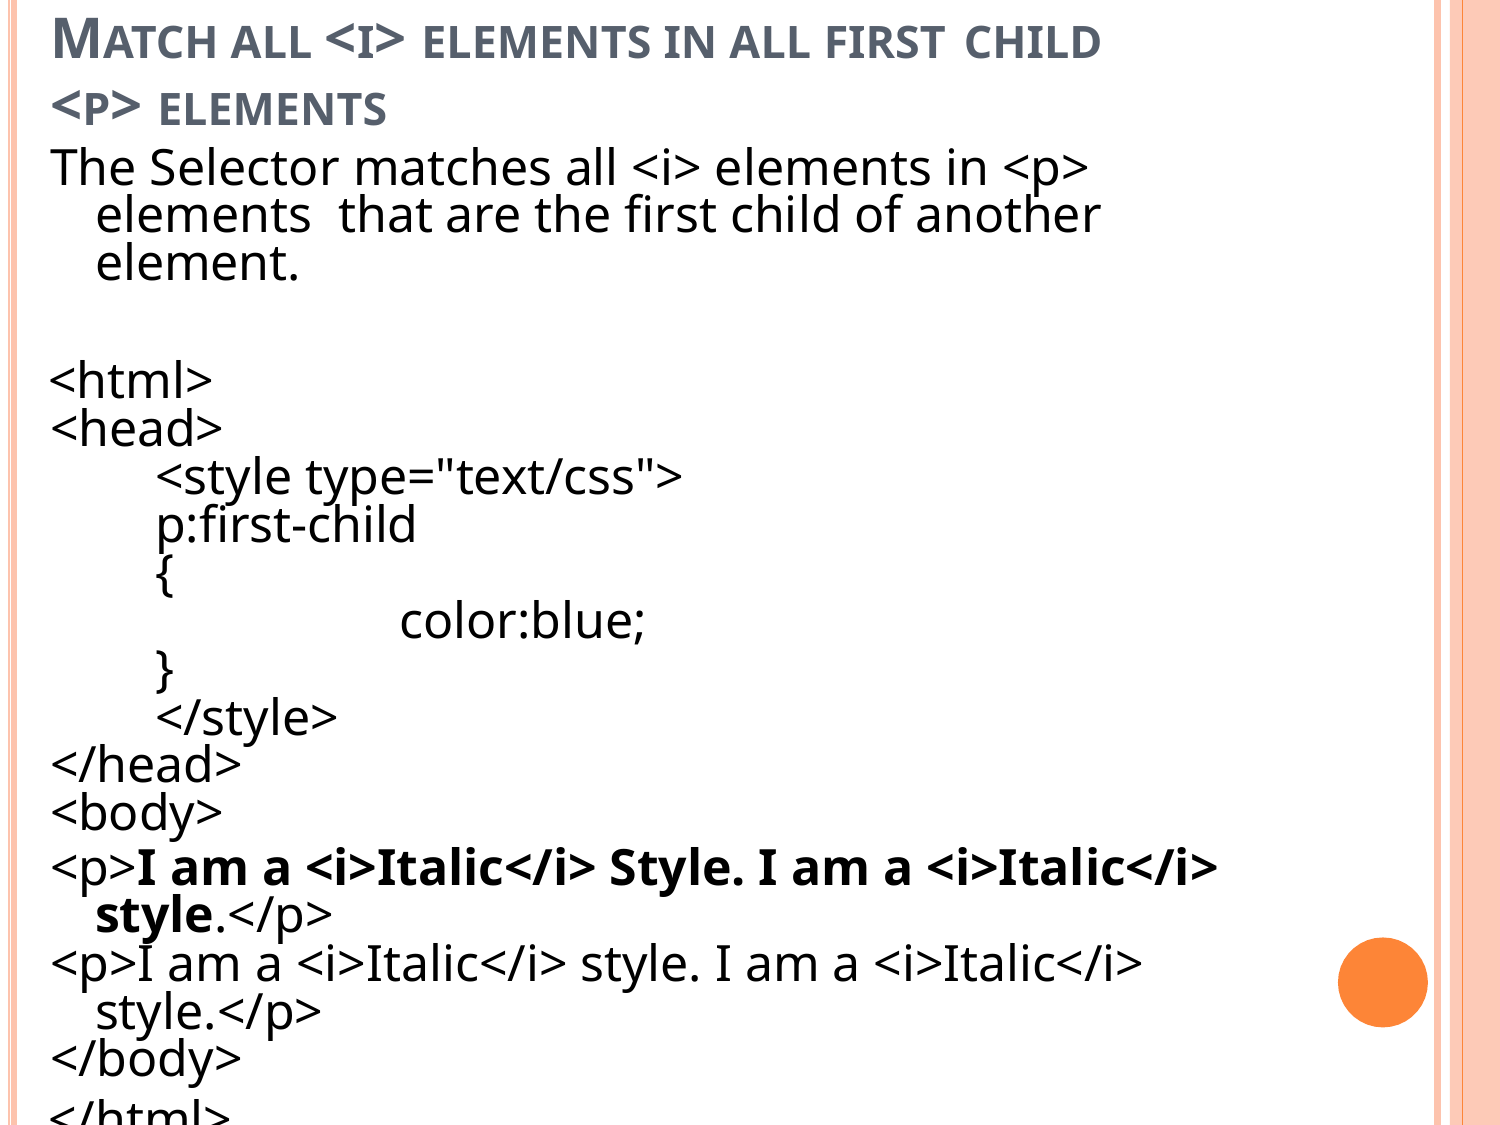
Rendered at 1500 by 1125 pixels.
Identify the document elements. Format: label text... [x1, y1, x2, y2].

title MATCH ALL <I> ELEMENTS IN ALL FIRST CHILD <P> ELEMENTS [48, 0, 1301, 133]
text_box The Selector matches all <i> elements in <p> elements that are the first child of another element. <html> <head> <style type="text/css"> p:first-child { color:blue; } </style> </head> <body> <p>I am a <i>Italic</i> Style. I am a <i>Italic</i> style.</p> <p>I am a <i>Italic</i> style. I am a <i>Italic</i> style.</p> </body> </html> [48, 133, 1329, 1125]
